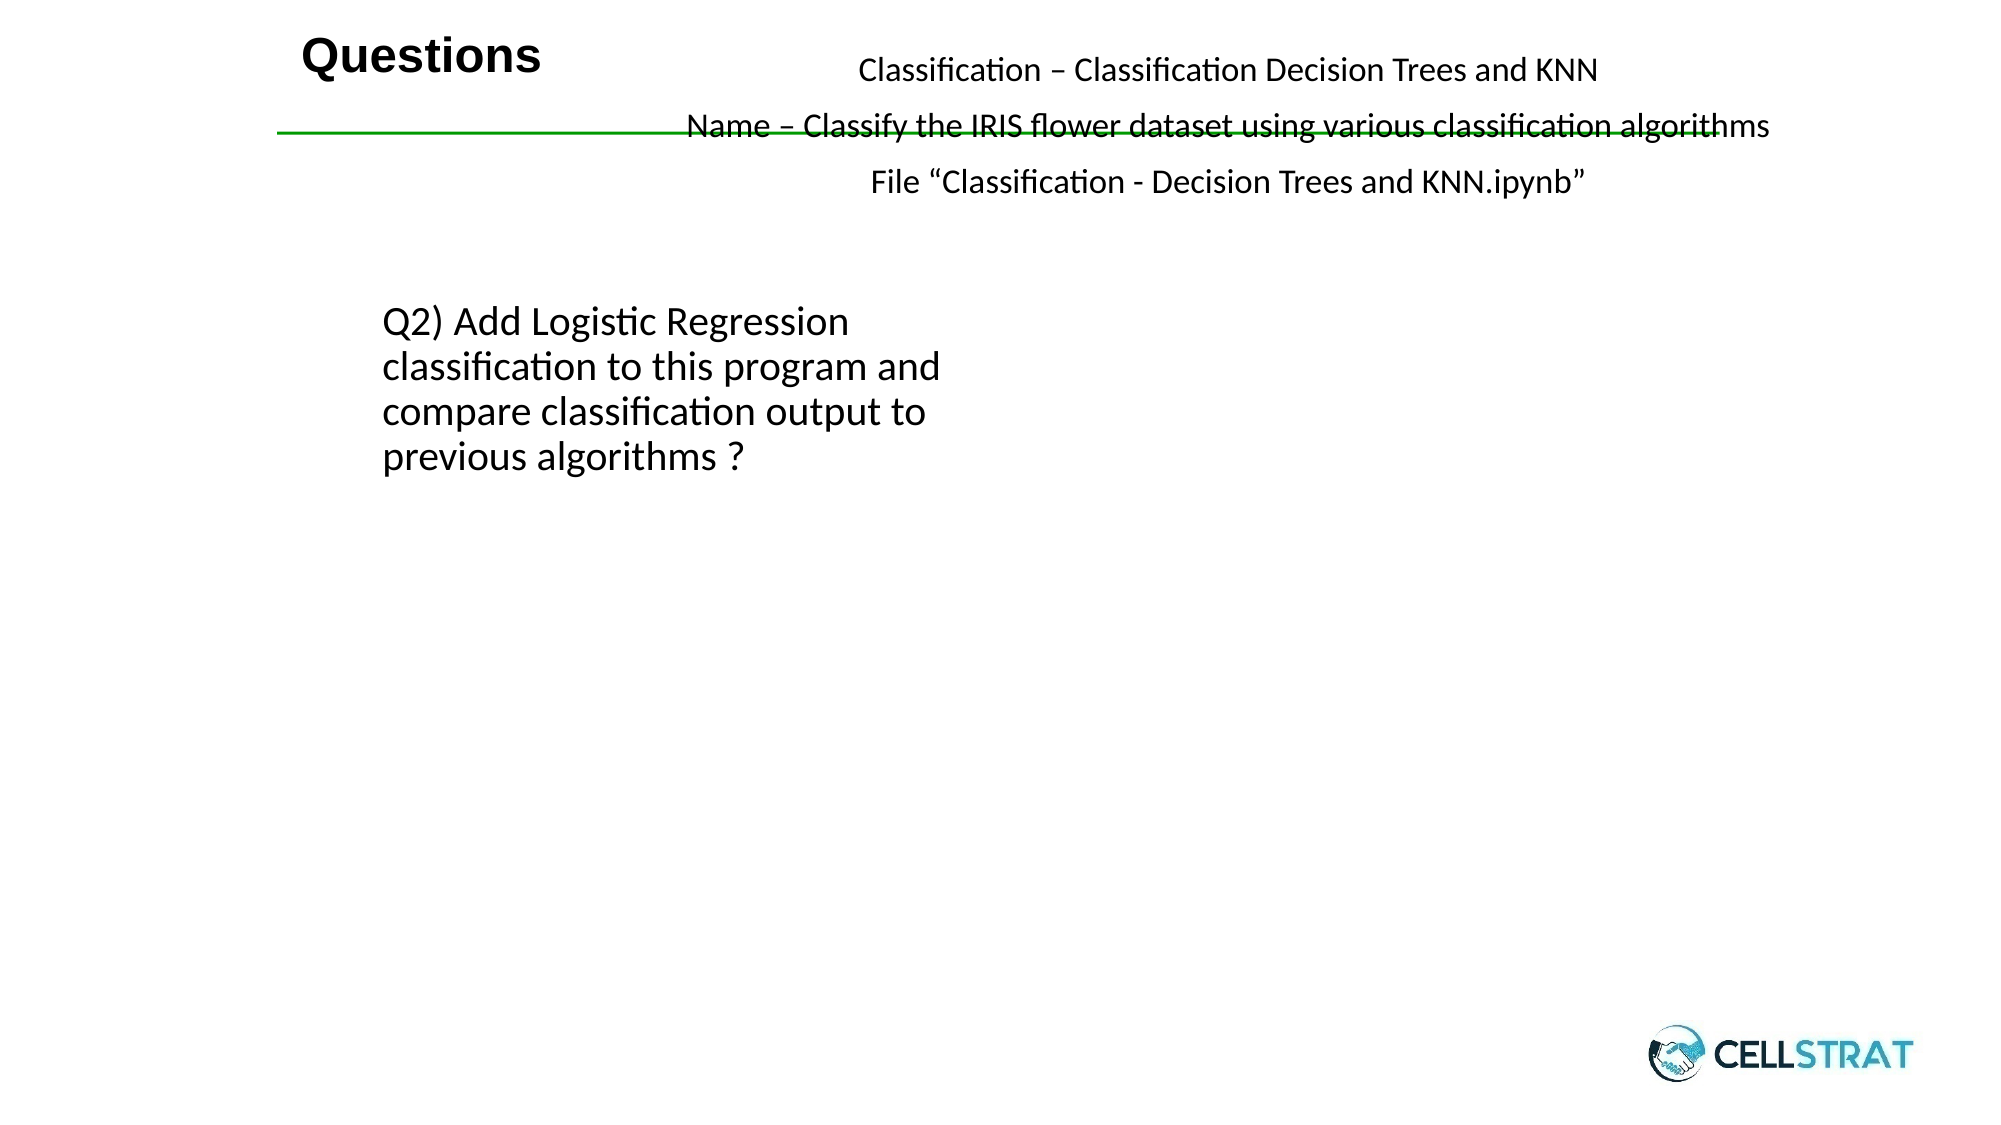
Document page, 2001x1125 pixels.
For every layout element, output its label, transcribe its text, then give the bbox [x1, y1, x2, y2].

text_box Questions [287, 16, 1733, 85]
picture [1638, 1020, 1924, 1087]
subtitle Classification – Classification Decision Trees and KNN Name – Classify the IRIS flower dataset using various classification algorithms File “Classification - Decision Trees and KNN.ipynb” [666, 43, 1792, 248]
subtitle Q2) Add Logistic Regression classification to this program and compare classification output to previous algorithms ? [367, 291, 962, 893]
